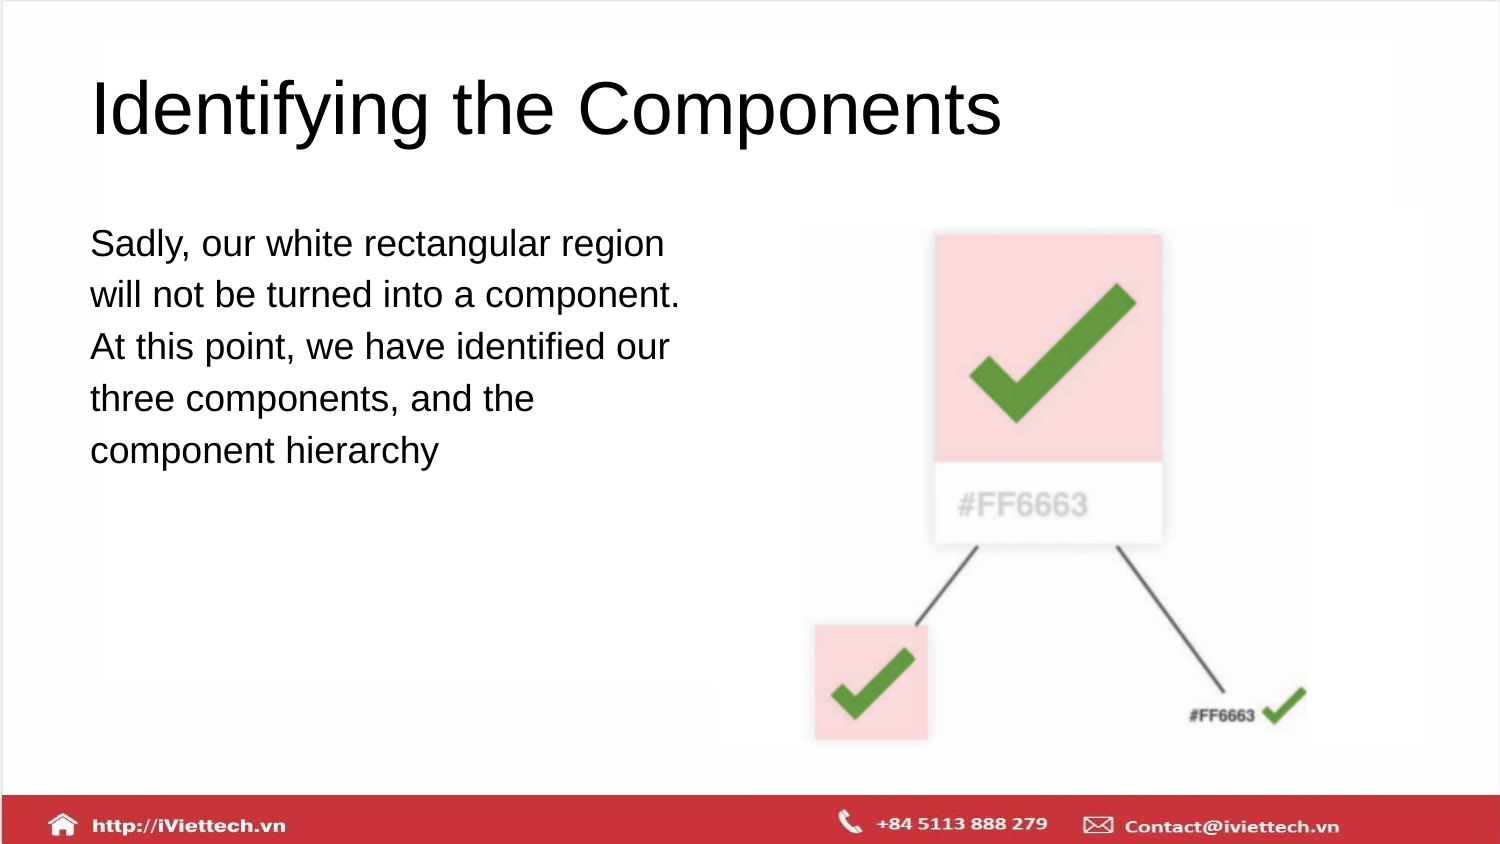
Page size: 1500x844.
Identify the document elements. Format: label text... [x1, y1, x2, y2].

title Identifying the Components [75, 33, 1425, 175]
picture [0, 0, 1500, 844]
list Sadly, our white rectangular region will not be turned into a component. At this point, we have identified our three components, and the component hierarchy [75, 196, 708, 754]
